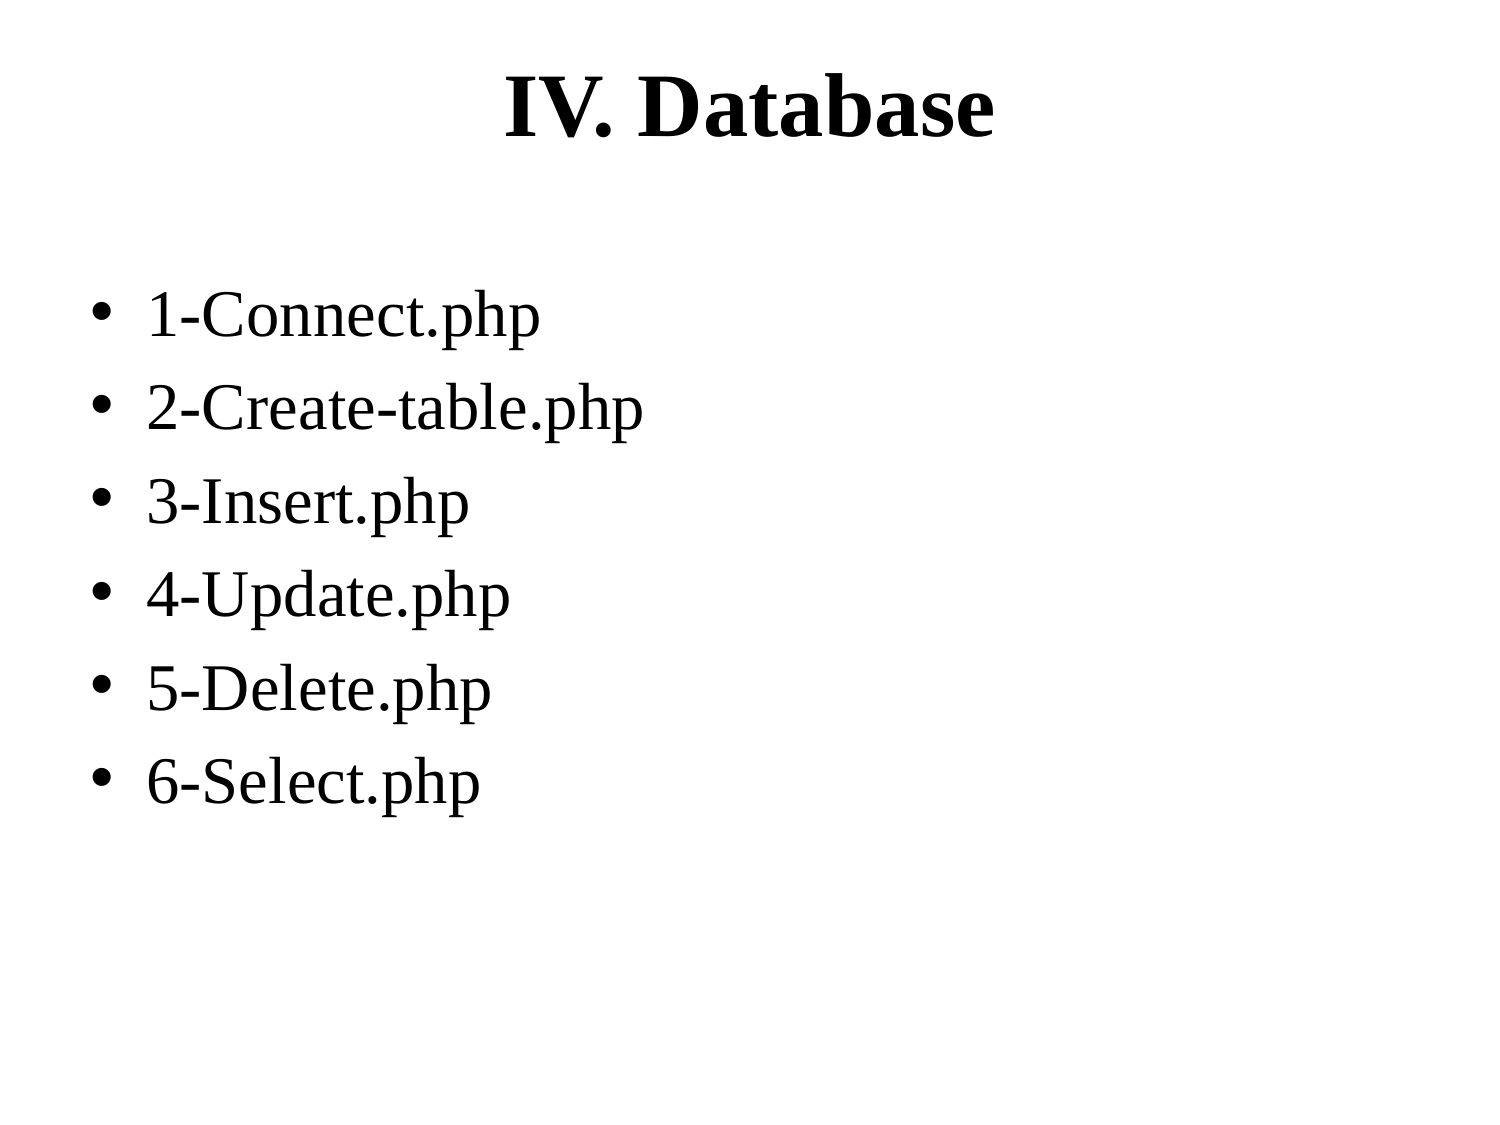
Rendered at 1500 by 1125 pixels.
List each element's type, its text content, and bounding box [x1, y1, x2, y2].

list 1-Connect.php 2-Create-table.php 3-Insert.php 4-Update.php 5-Delete.php 6-Select.php [75, 262, 1425, 1005]
title IV. Database [75, 37, 1425, 163]
